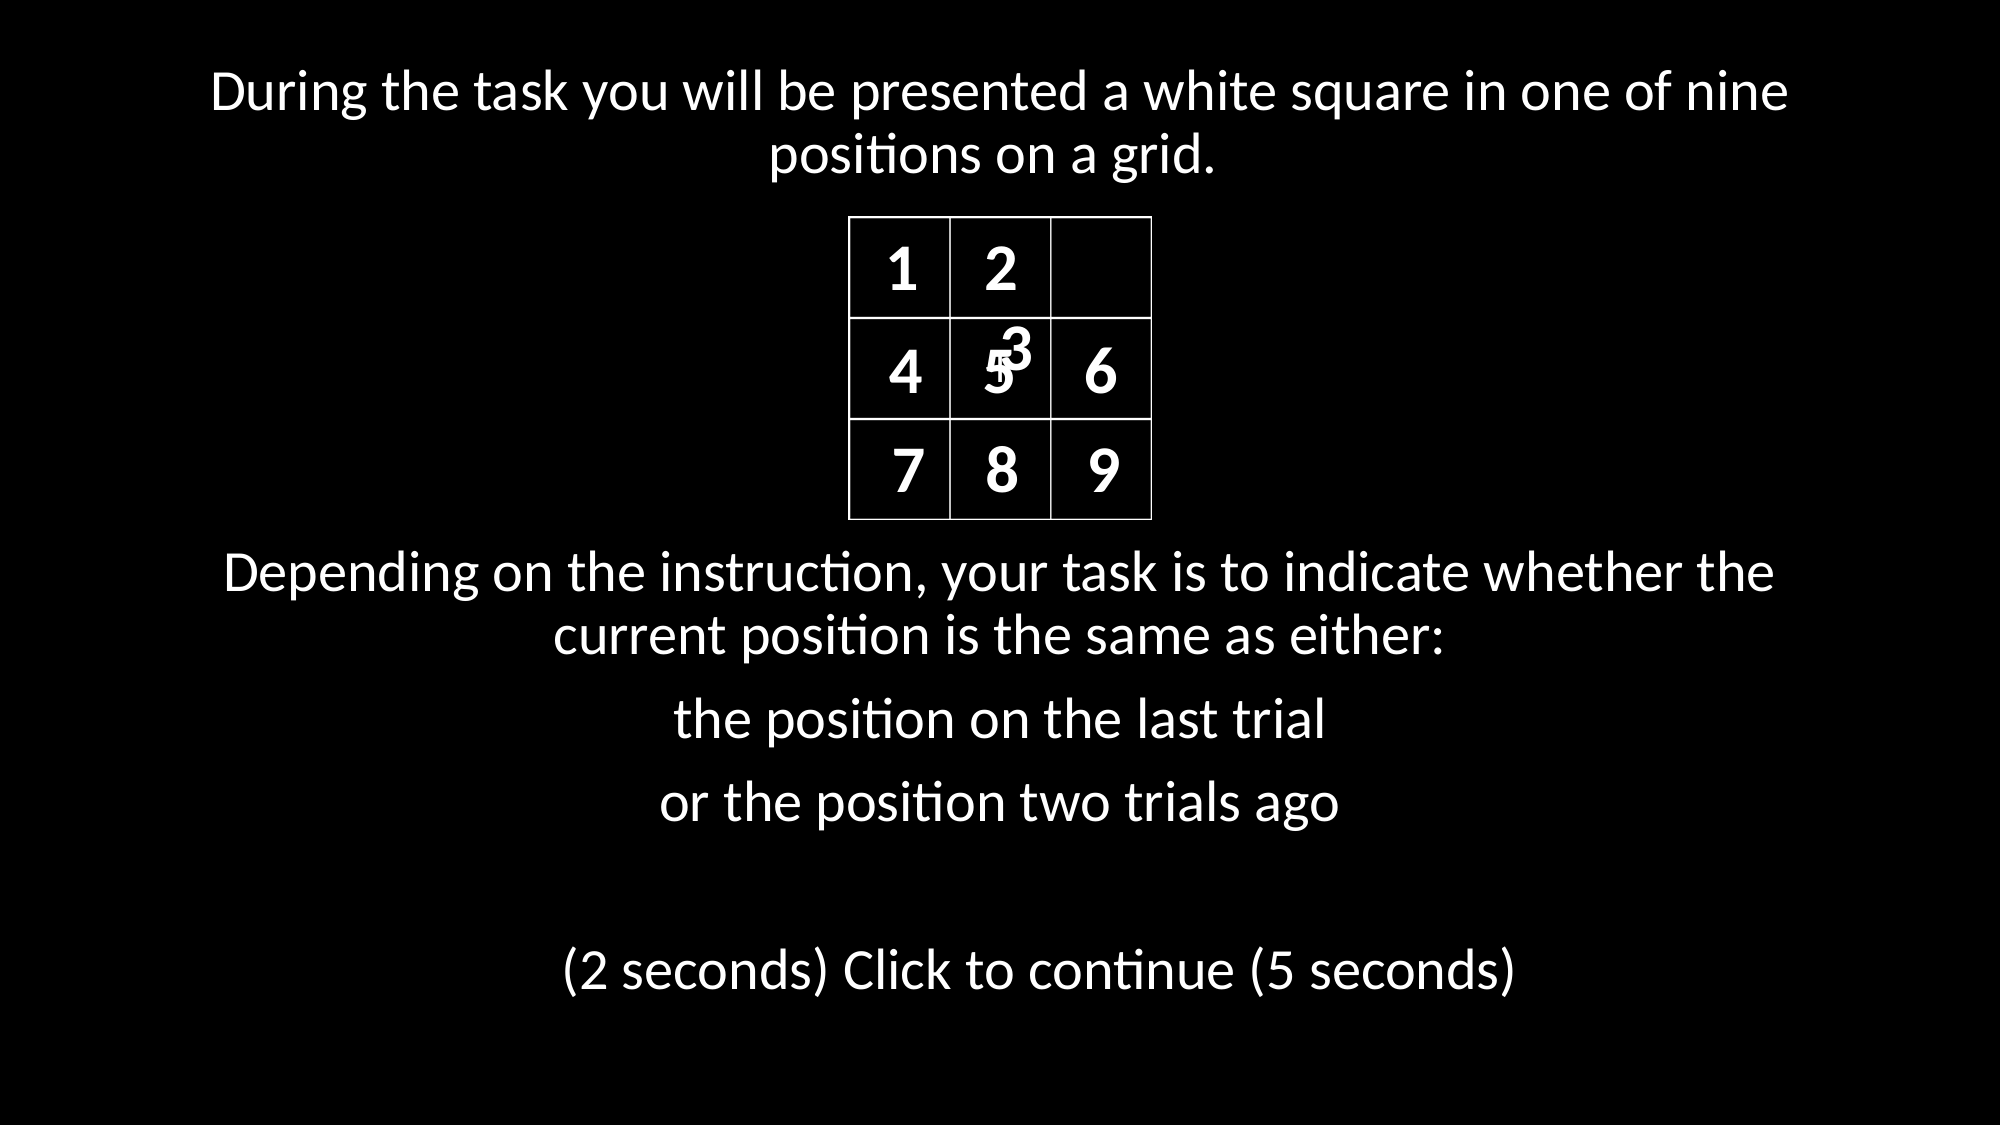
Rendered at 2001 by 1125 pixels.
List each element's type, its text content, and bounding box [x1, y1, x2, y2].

list During the task you will be presented a white square in one of nine positions on a grid. Depending on the instruction, your task is to indicate whether the current position is the same as either: the position on the last trial or the position two trials ago (2 seconds) Click to continue (5 seconds) [137, 52, 1863, 1014]
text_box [848, 216, 1152, 520]
